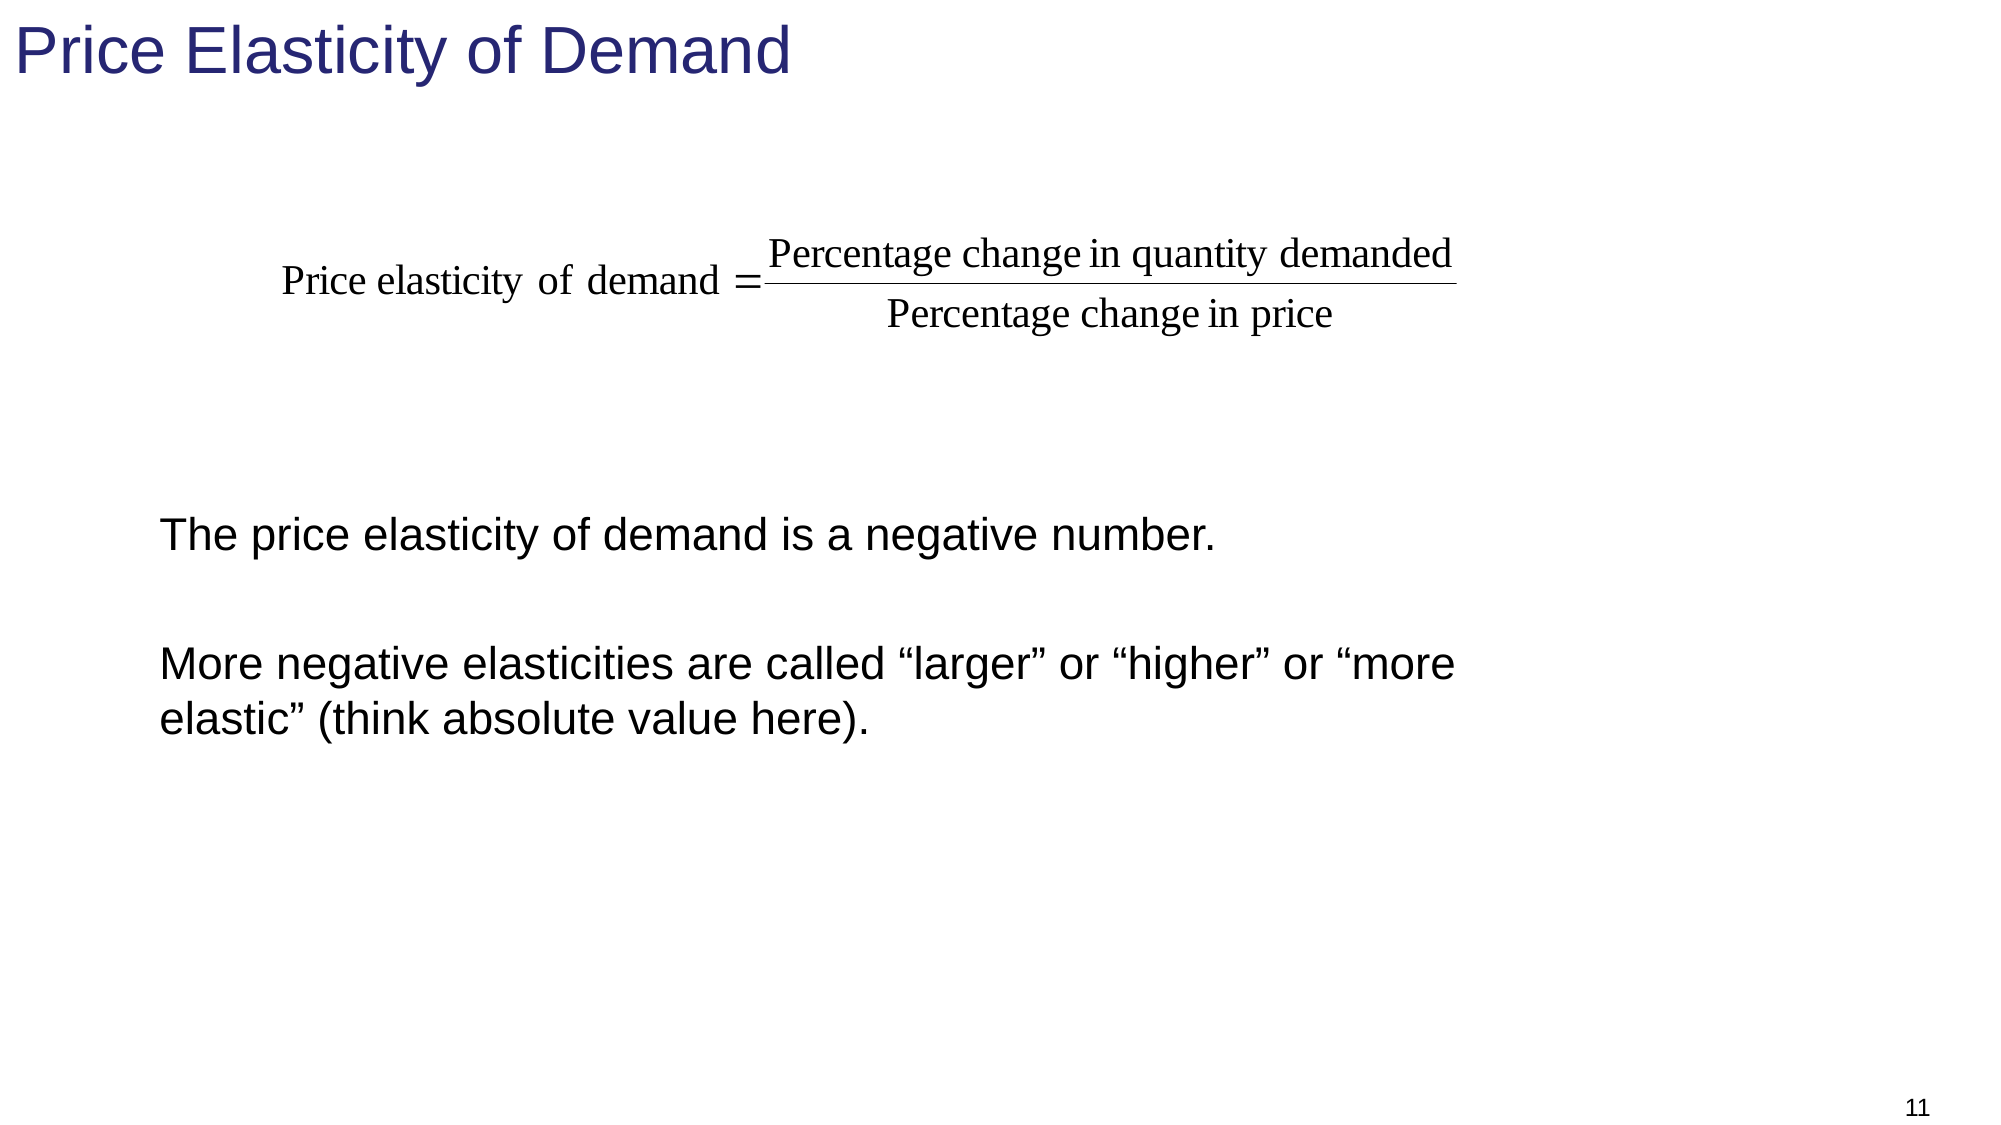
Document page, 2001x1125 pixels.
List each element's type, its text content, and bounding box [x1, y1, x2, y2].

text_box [274, 226, 1465, 344]
title Price Elasticity of Demand [0, 0, 2000, 105]
text_box The price elasticity of demand is a negative number. More negative elasticities are called “larger” or “higher” or “more elastic” (think absolute value here). [144, 433, 1595, 871]
